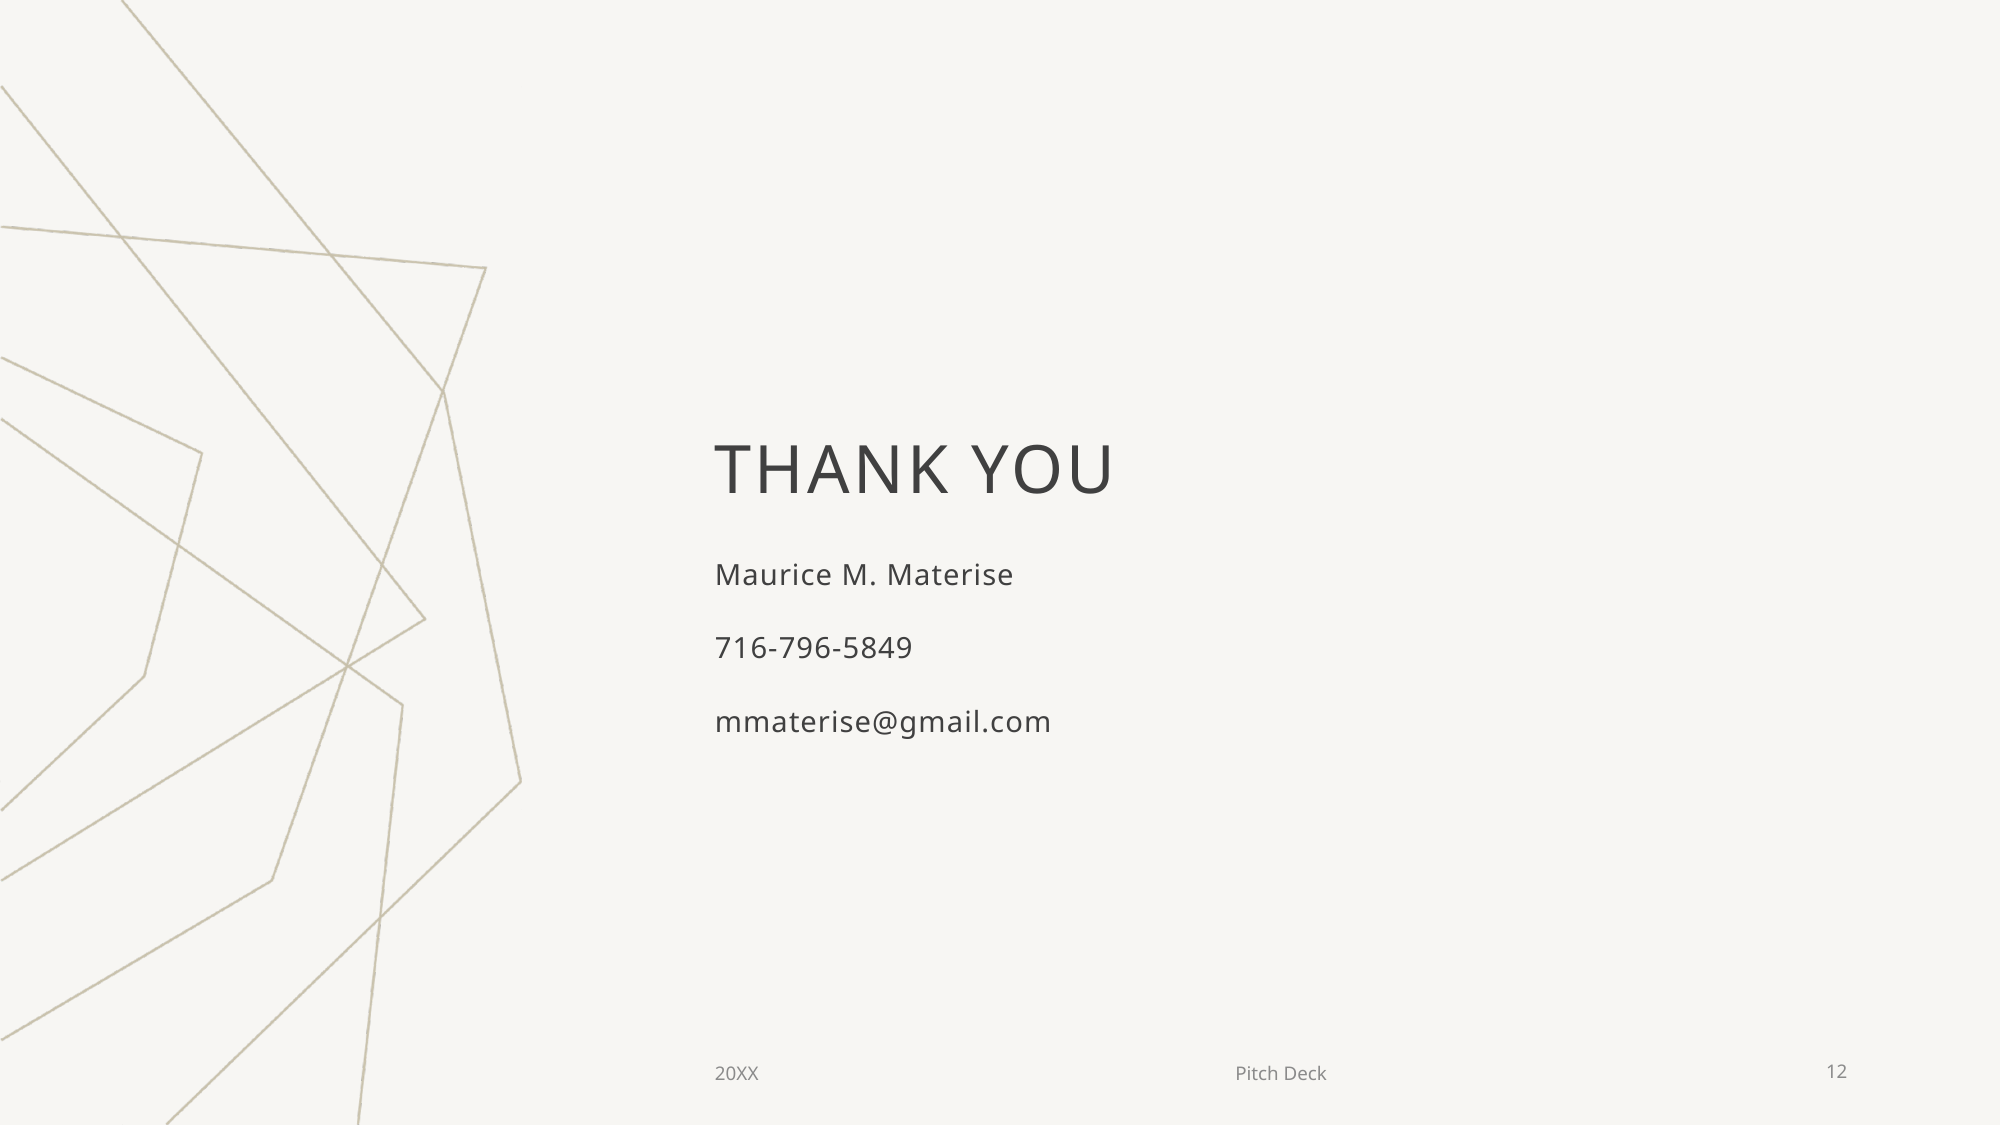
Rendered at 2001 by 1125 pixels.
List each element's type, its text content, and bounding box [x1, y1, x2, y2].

slide_number 20XX [699, 1042, 992, 1103]
subtitle Maurice M. Materise 716-796-5849 mmaterise@gmail.com [699, 531, 1386, 860]
footer Pitch Deck [1062, 1042, 1500, 1103]
slide_number 12 [1571, 1042, 1863, 1103]
title THANK YOU [699, 265, 1386, 516]
picture [0, 0, 522, 1125]
